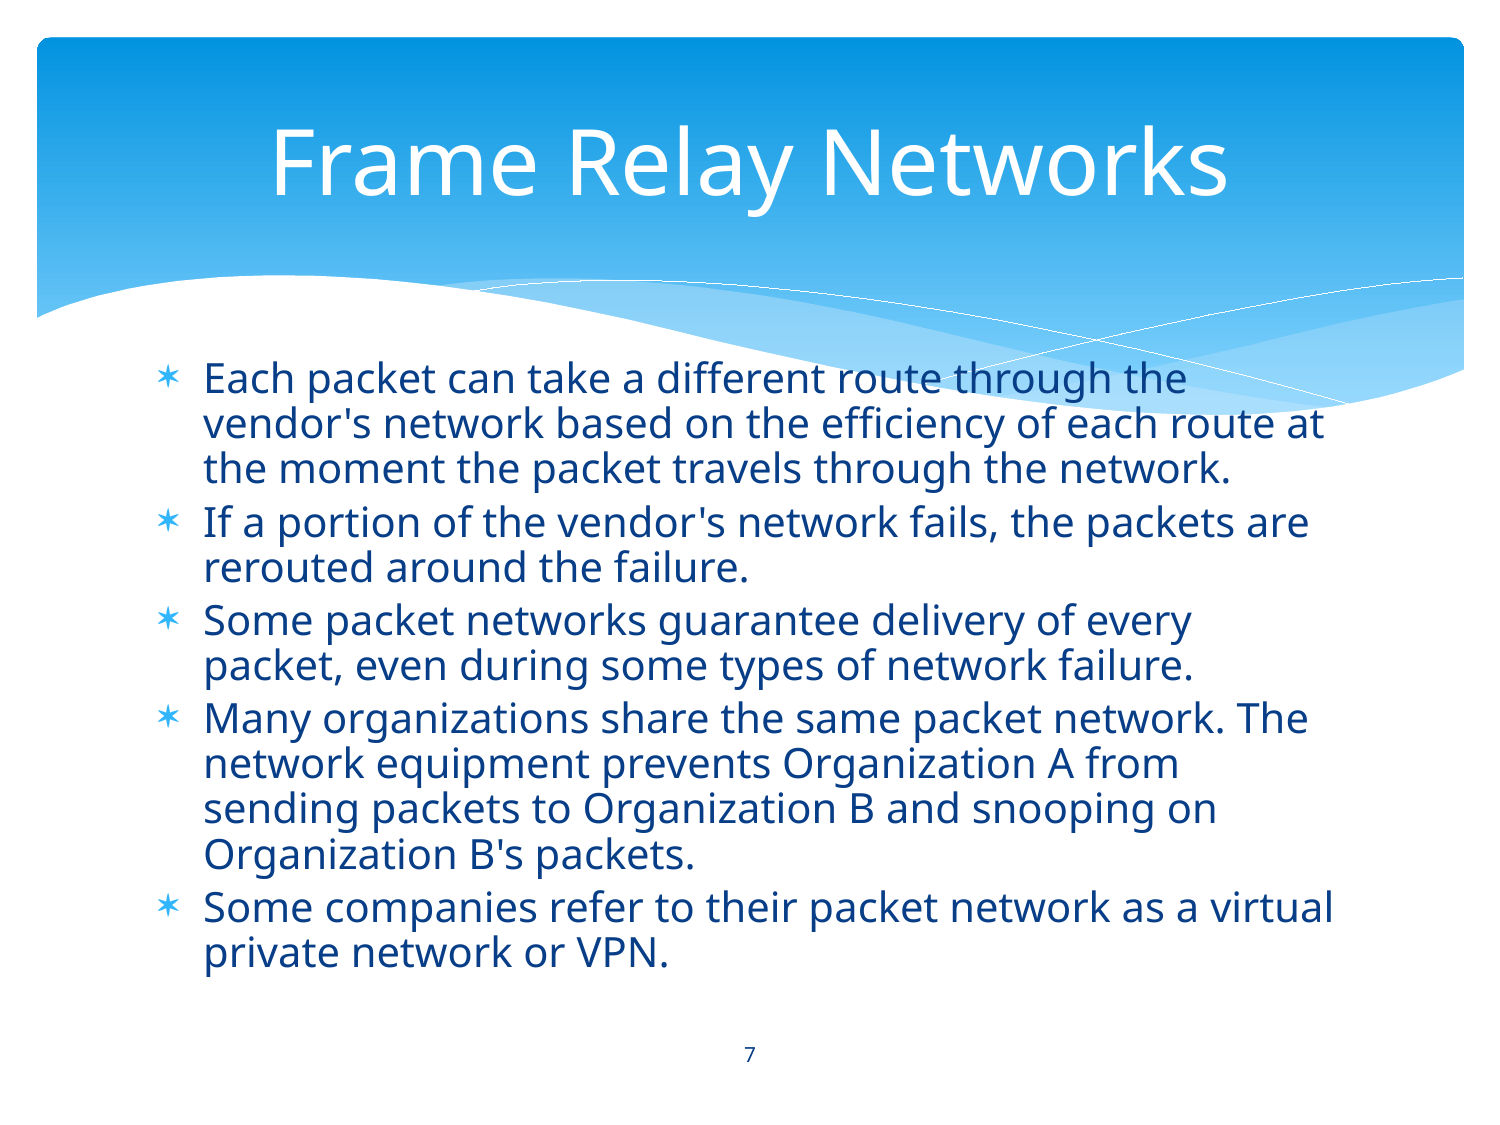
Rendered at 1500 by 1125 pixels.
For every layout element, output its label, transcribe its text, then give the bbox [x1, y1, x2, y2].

slide_number 7 [654, 1025, 846, 1086]
title Frame Relay Networks [75, 55, 1425, 261]
list Each packet can take a different route through the vendor's network based on the efficiency of each route at the moment the packet travels through the network. If a portion of the vendor's network fails, the packets are rerouted around the failure. Some packet networks guarantee delivery of every packet, even during some types of network failure. Many organizations share the same packet network. The network equipment prevents Organization A from sending packets to Organization B and snooping on Organization B's packets. Some companies refer to their packet network as a virtual private network or VPN. [143, 350, 1359, 1005]
